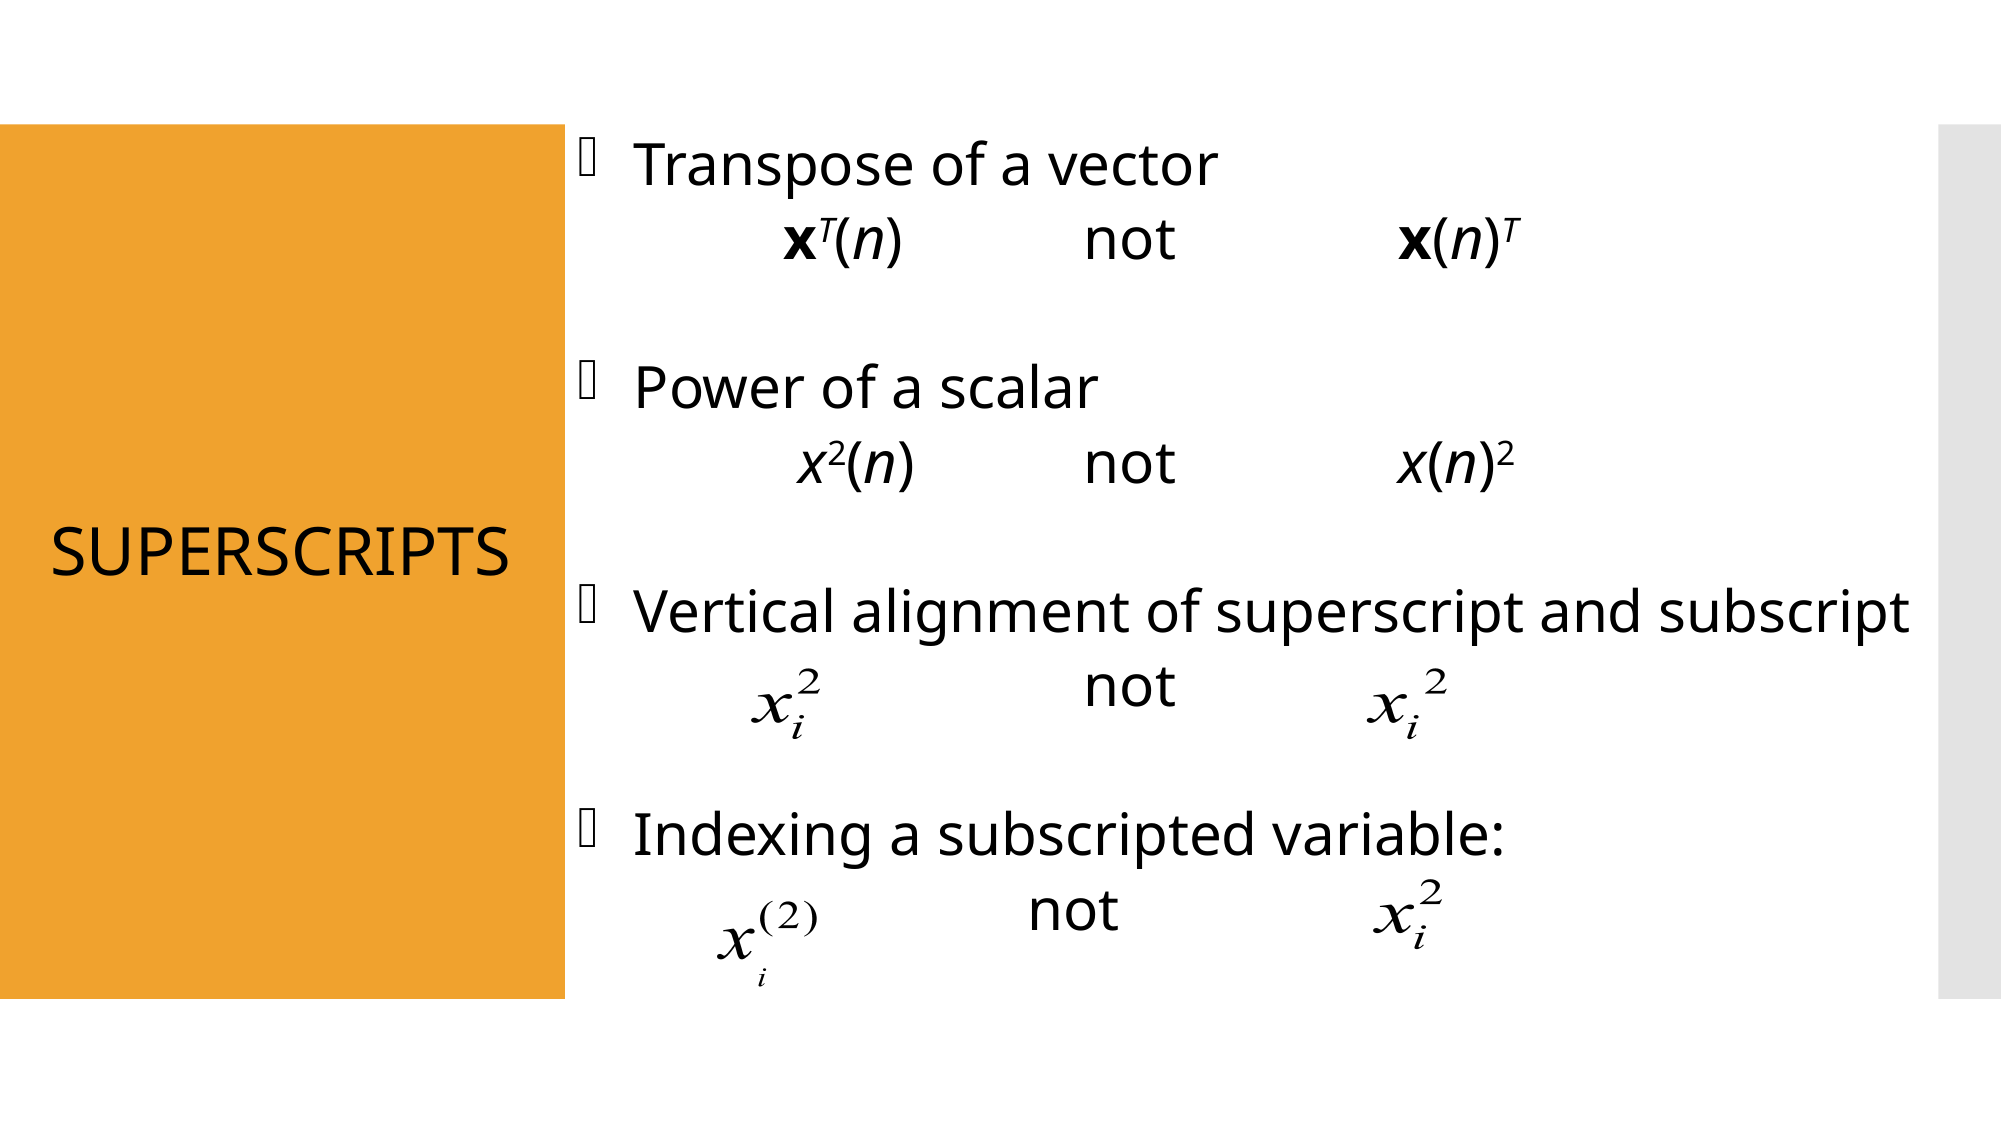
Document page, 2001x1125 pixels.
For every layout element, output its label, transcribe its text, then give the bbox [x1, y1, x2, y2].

list Transpose of a vector xT(n) not x(n)T Power of a scalar x2(n) not x(n)2 Vertical alignment of superscript and subscript not Indexing a subscripted variable: not [562, 127, 1937, 1050]
picture [737, 653, 838, 754]
text_box SUPERSCRIPTS [0, 500, 563, 596]
picture [1359, 863, 1460, 965]
picture [1353, 653, 1467, 754]
picture [704, 885, 830, 999]
